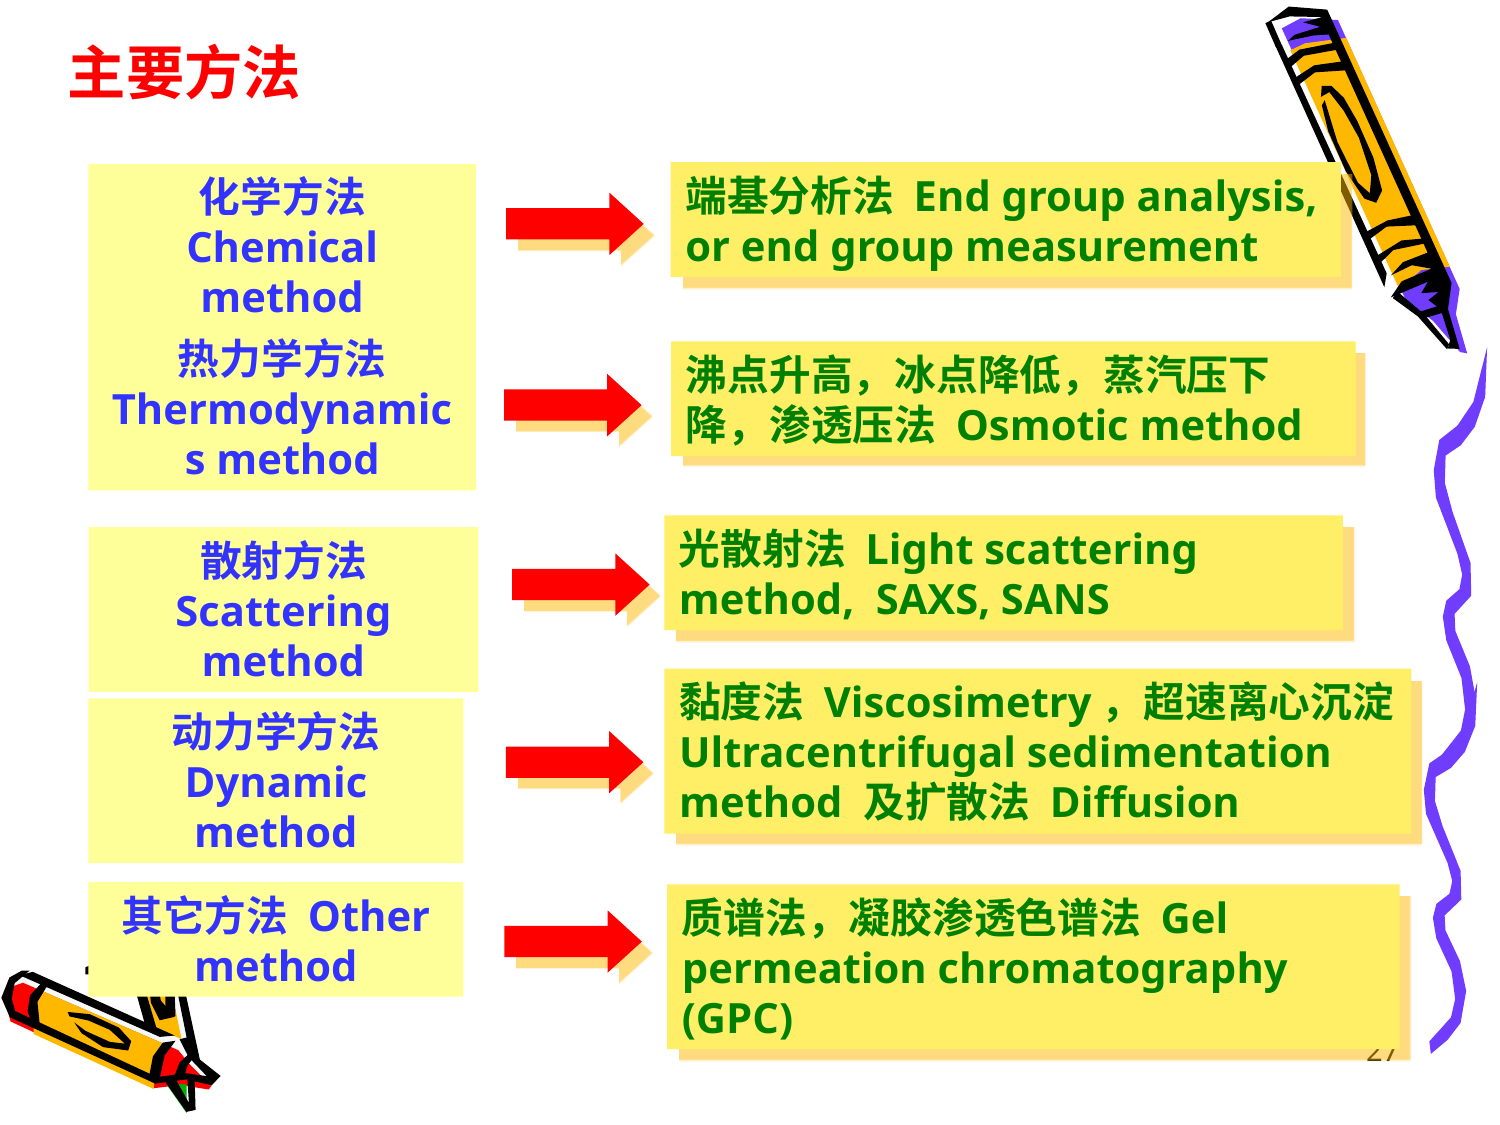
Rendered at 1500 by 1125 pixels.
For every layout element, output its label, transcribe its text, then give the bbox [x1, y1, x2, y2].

slide_number 27 [1102, 1025, 1415, 1100]
text_box [504, 910, 642, 973]
text_box 化学方法 Chemical method [88, 163, 476, 325]
text_box [504, 373, 642, 437]
text_box [506, 192, 644, 256]
text_box 主要方法 [53, 28, 420, 114]
text_box 光散射法 Light scattering method, SAXS, SANS [664, 515, 1343, 631]
text_box 热力学方法 Thermodynamics method [88, 325, 476, 491]
text_box 散射方法 Scattering method [88, 527, 479, 692]
text_box 其它方法 Other method [88, 881, 464, 997]
text_box [512, 553, 650, 616]
text_box 质谱法，凝胶渗透色谱法 Gel permeation chromatography (GPC) [667, 884, 1400, 1050]
text_box 黏度法 Viscosimetry，超速离心沉淀 Ultracentrifugal sedimentation method 及扩散法 Diffusion [664, 668, 1412, 834]
text_box 沸点升高，冰点降低，蒸汽压下降，渗透压法 Osmotic method [671, 341, 1356, 457]
text_box 端基分析法 End group analysis, or end group measurement [670, 162, 1341, 277]
text_box [505, 730, 644, 794]
text_box 动力学方法 Dynamic method [88, 698, 464, 864]
